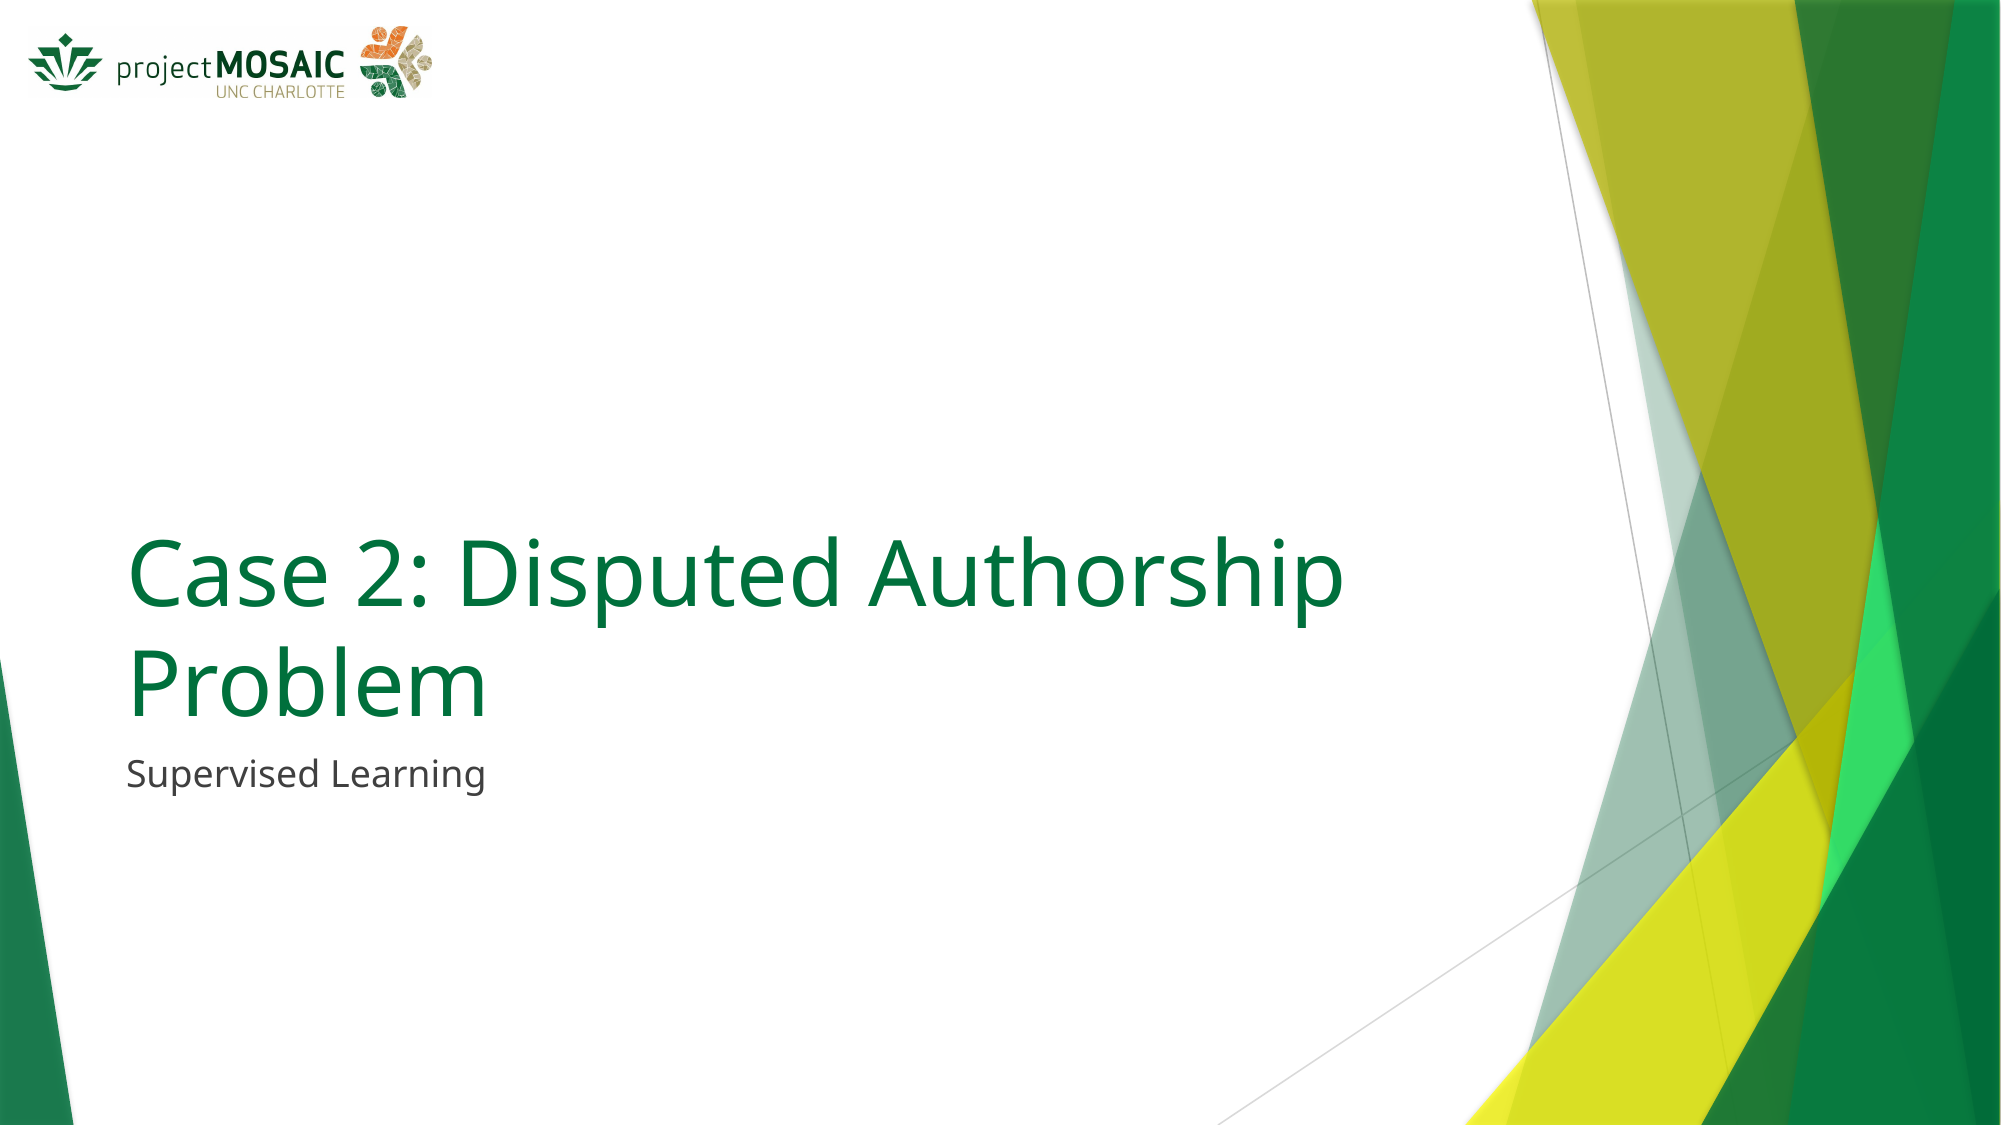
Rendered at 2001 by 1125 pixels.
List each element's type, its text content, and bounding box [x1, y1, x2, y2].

picture [28, 26, 432, 98]
list Supervised Learning [111, 742, 1522, 991]
title Case 2: Disputed Authorship Problem [111, 316, 1611, 743]
